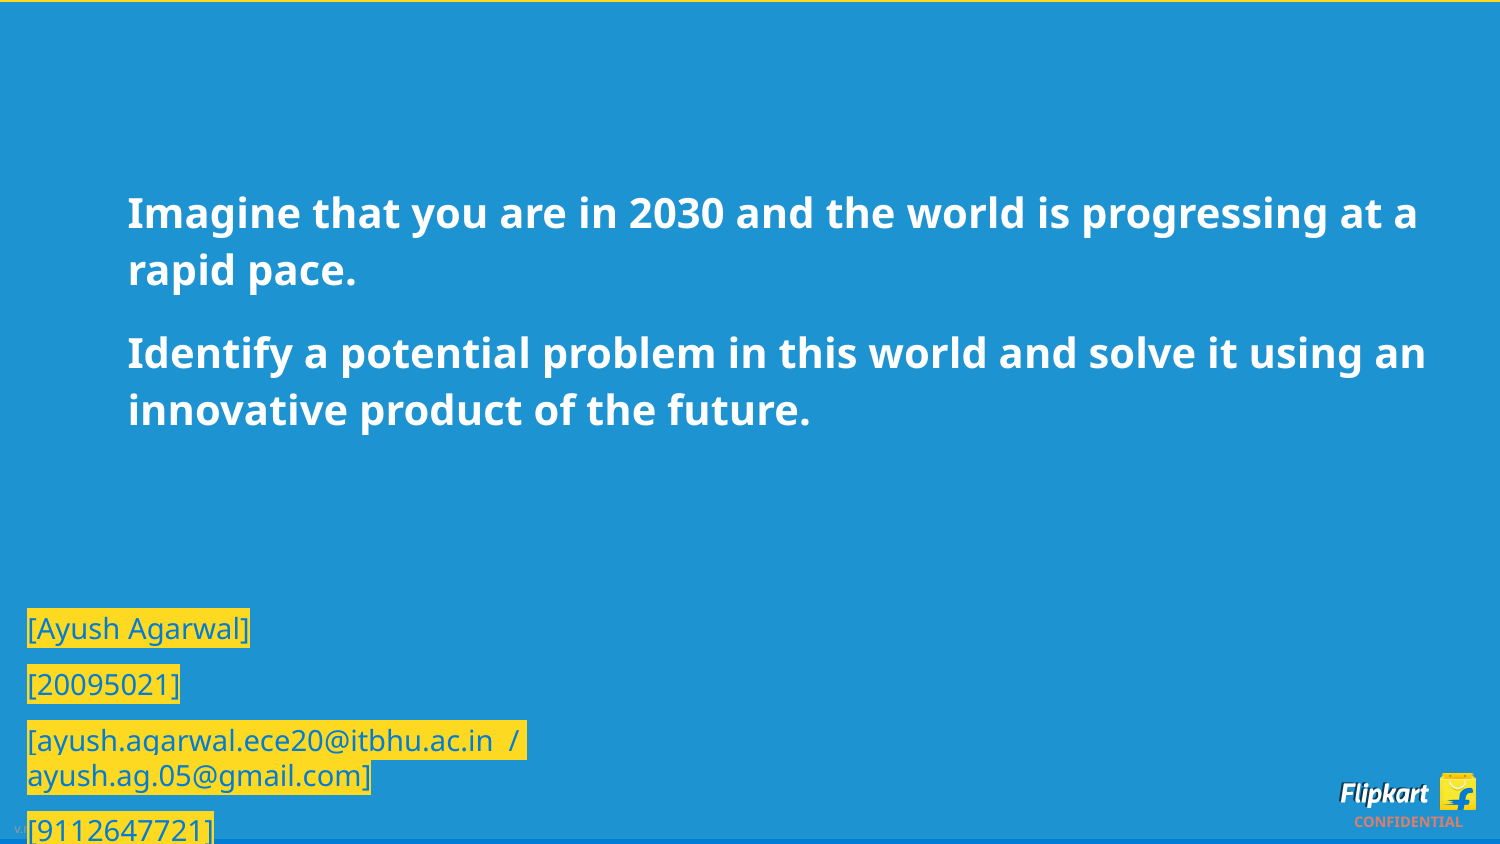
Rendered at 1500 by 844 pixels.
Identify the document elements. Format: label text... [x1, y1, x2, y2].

text_box [Ayush Agarwal] [20095021] [ayush.agarwal.ece20@itbhu.ac.in / ayush.ag.05@gmail.com] [9112647721] [12, 639, 701, 819]
picture [1336, 773, 1480, 810]
text_box Imagine that you are in 2030 and the world is progressing at a rapid pace. Identify a potential problem in this world and solve it using an innovative product of the future. [112, 182, 1443, 669]
